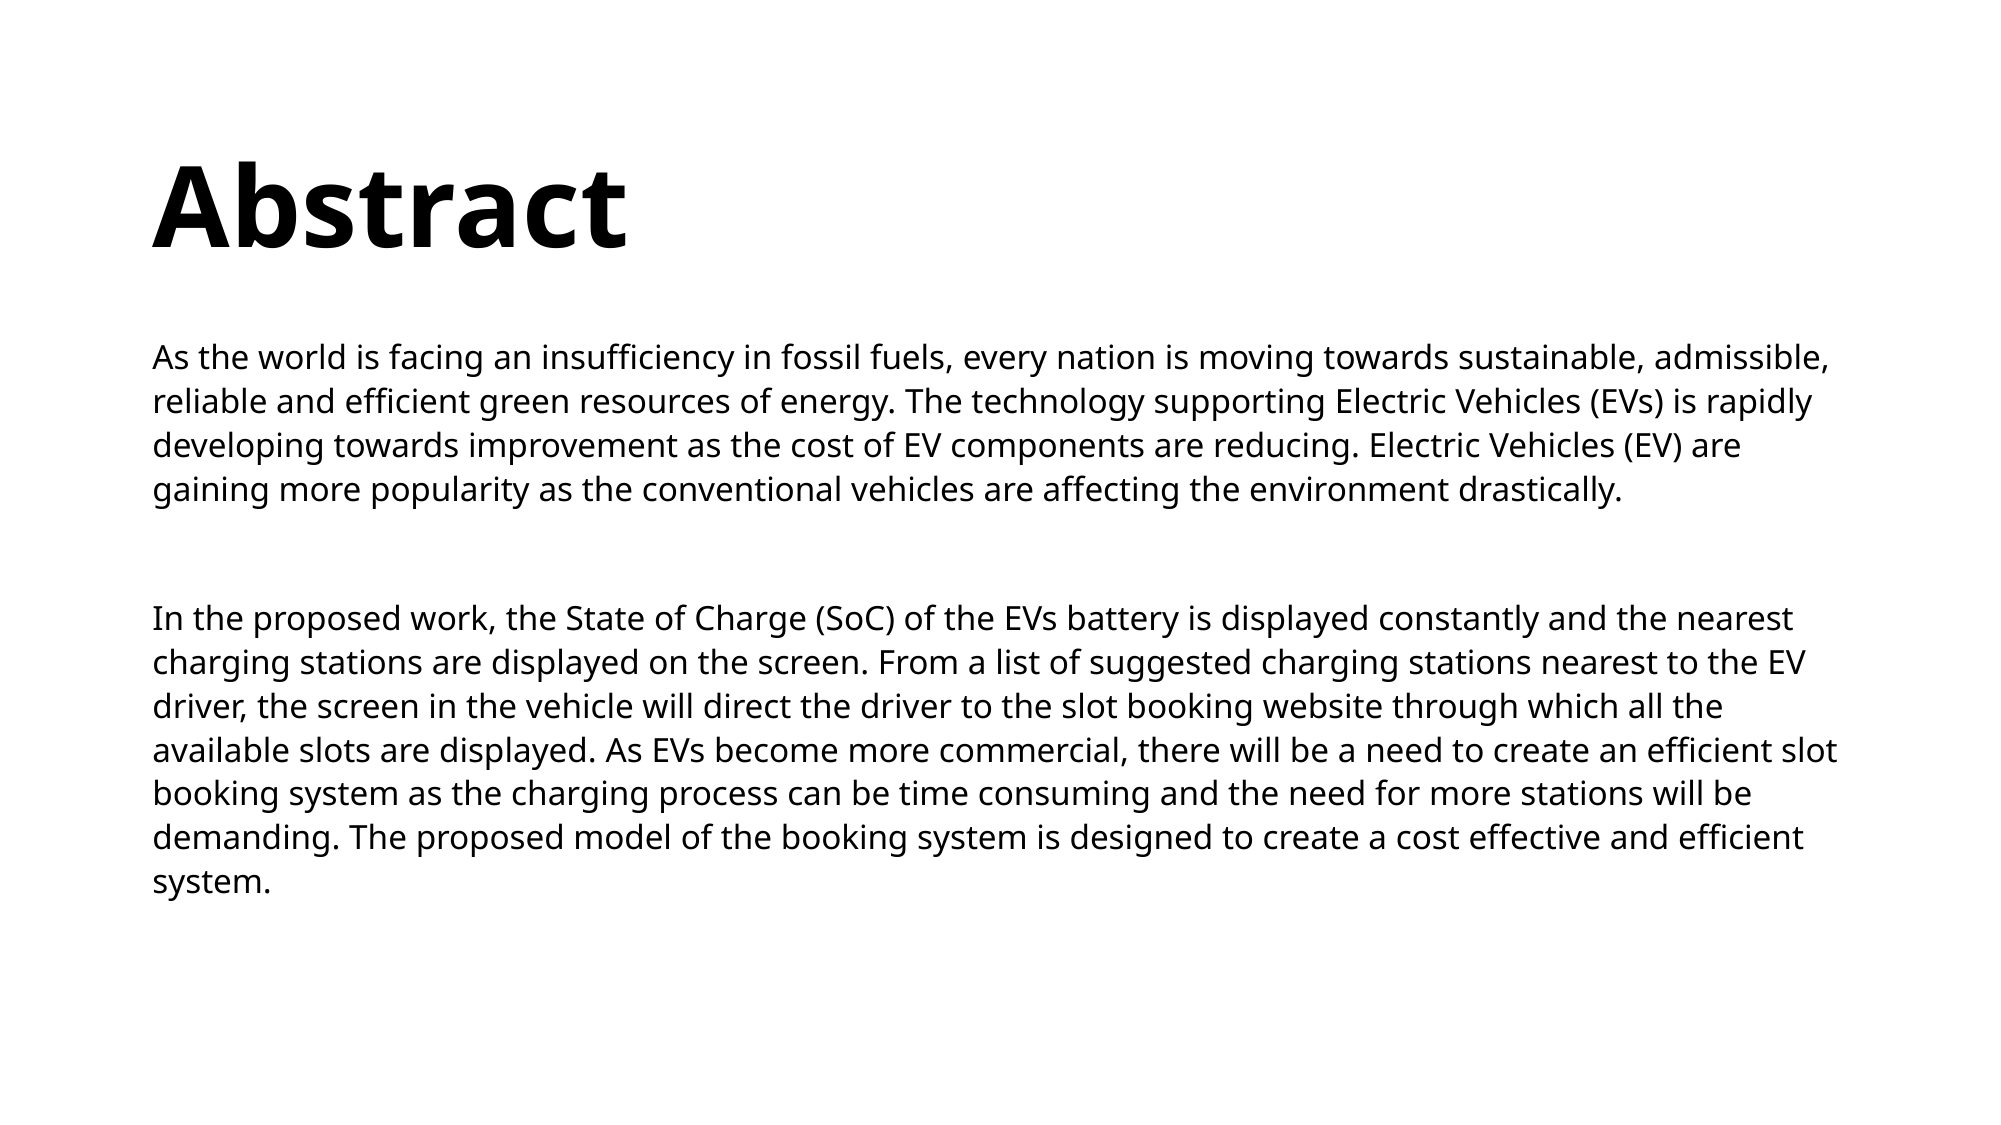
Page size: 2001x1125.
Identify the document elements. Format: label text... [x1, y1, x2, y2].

title Abstract [137, 59, 1863, 278]
list As the world is facing an insufficiency in fossil fuels, every nation is moving towards sustainable, admissible, reliable and efficient green resources of energy. The technology supporting Electric Vehicles (EVs) is rapidly developing towards improvement as the cost of EV components are reducing. Electric Vehicles (EV) are gaining more popularity as the conventional vehicles are affecting the environment drastically. In the proposed work, the State of Charge (SoC) of the EVs battery is displayed constantly and the nearest charging stations are displayed on the screen. From a list of suggested charging stations nearest to the EV driver, the screen in the vehicle will direct the driver to the slot booking website through which all the available slots are displayed. As EVs become more commercial, there will be a need to create an efficient slot booking system as the charging process can be time consuming and the need for more stations will be demanding. The proposed model of the booking system is designed to create a cost effective and efficient system. [137, 325, 1863, 1020]
